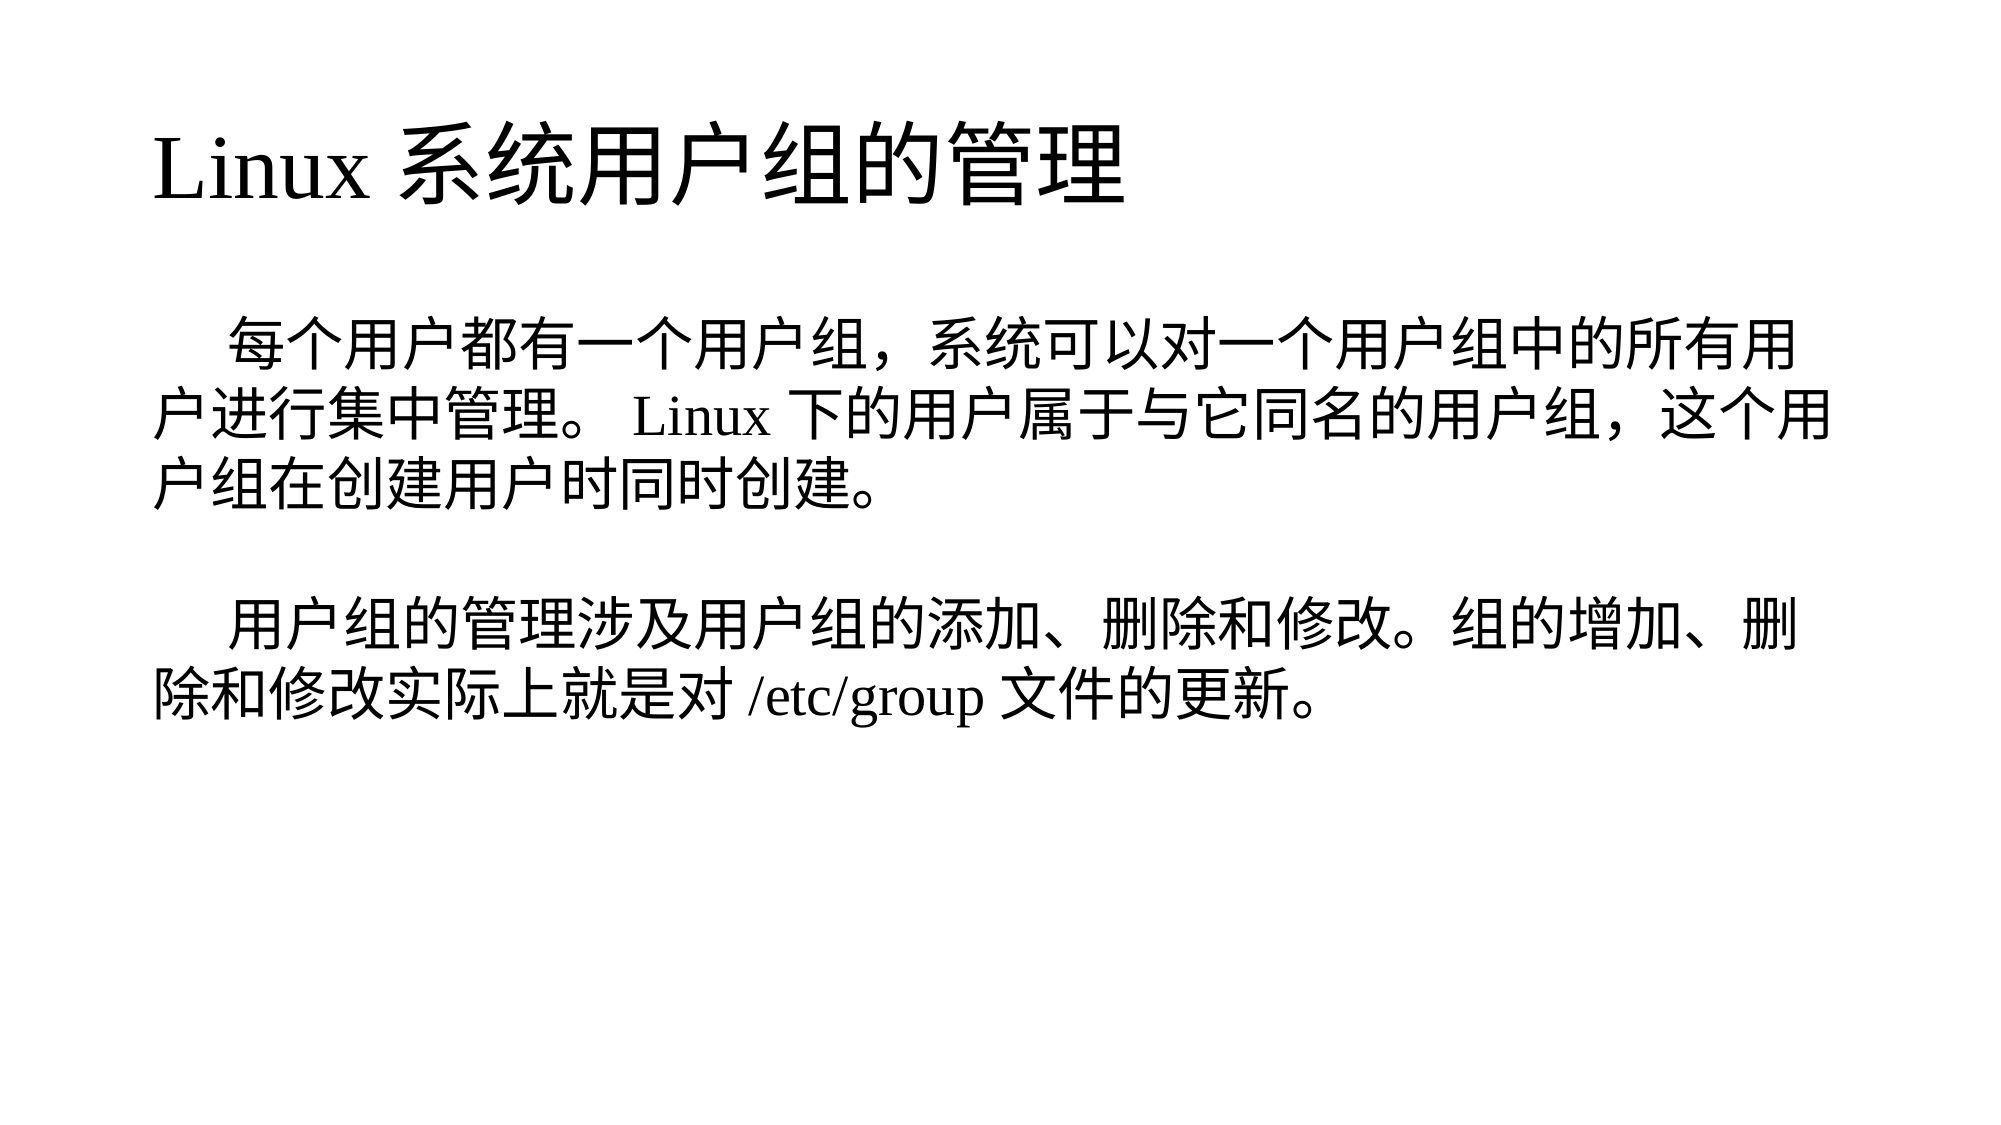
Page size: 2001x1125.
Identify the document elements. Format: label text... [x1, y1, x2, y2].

title Linux系统用户组的管理 [137, 59, 1863, 278]
list 每个用户都有一个用户组，系统可以对一个用户组中的所有用户进行集中管理。Linux下的用户属于与它同名的用户组，这个用户组在创建用户时同时创建。 用户组的管理涉及用户组的添加、删除和修改。组的增加、删除和修改实际上就是对/etc/group文件的更新。 [137, 299, 1863, 1014]
